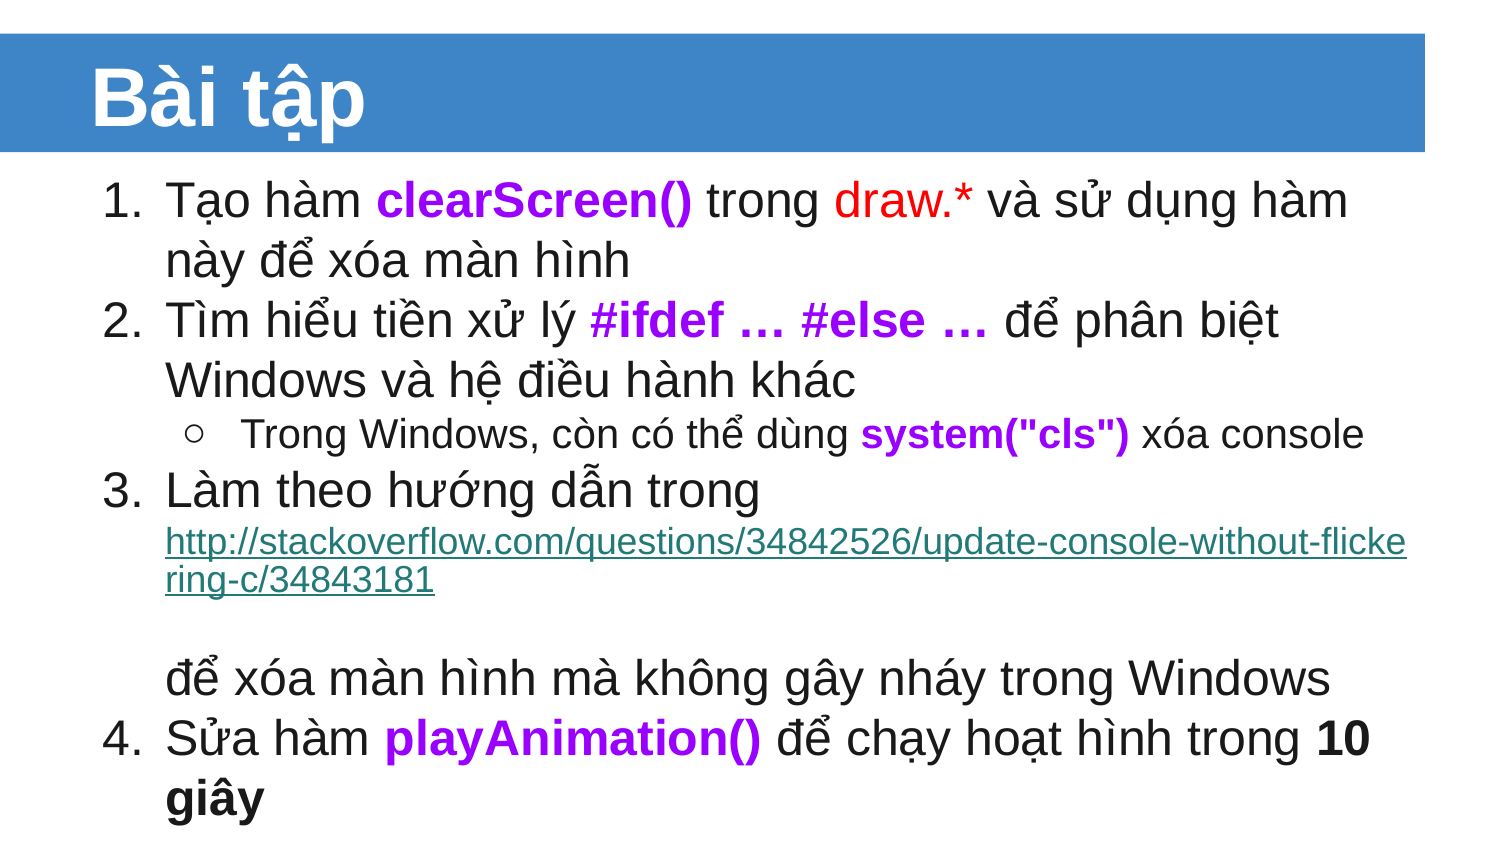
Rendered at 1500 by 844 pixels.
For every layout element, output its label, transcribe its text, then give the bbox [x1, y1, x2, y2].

list Tạo hàm clearScreen() trong draw.* và sử dụng hàm này để xóa màn hình Tìm hiểu tiền xử lý #ifdef … #else … để phân biệt Windows và hệ điều hành khác Trong Windows, còn có thể dùng system("cls") xóa console Làm theo hướng dẫn trong http://stackoverflow.com/questions/34842526/update-console-without-flickering-c/34843181 để xóa màn hình mà không gây nháy trong Windows Sửa hàm playAnimation() để chạy hoạt hình trong 10 giây [75, 152, 1425, 808]
title Bài tập [75, 33, 1425, 152]
